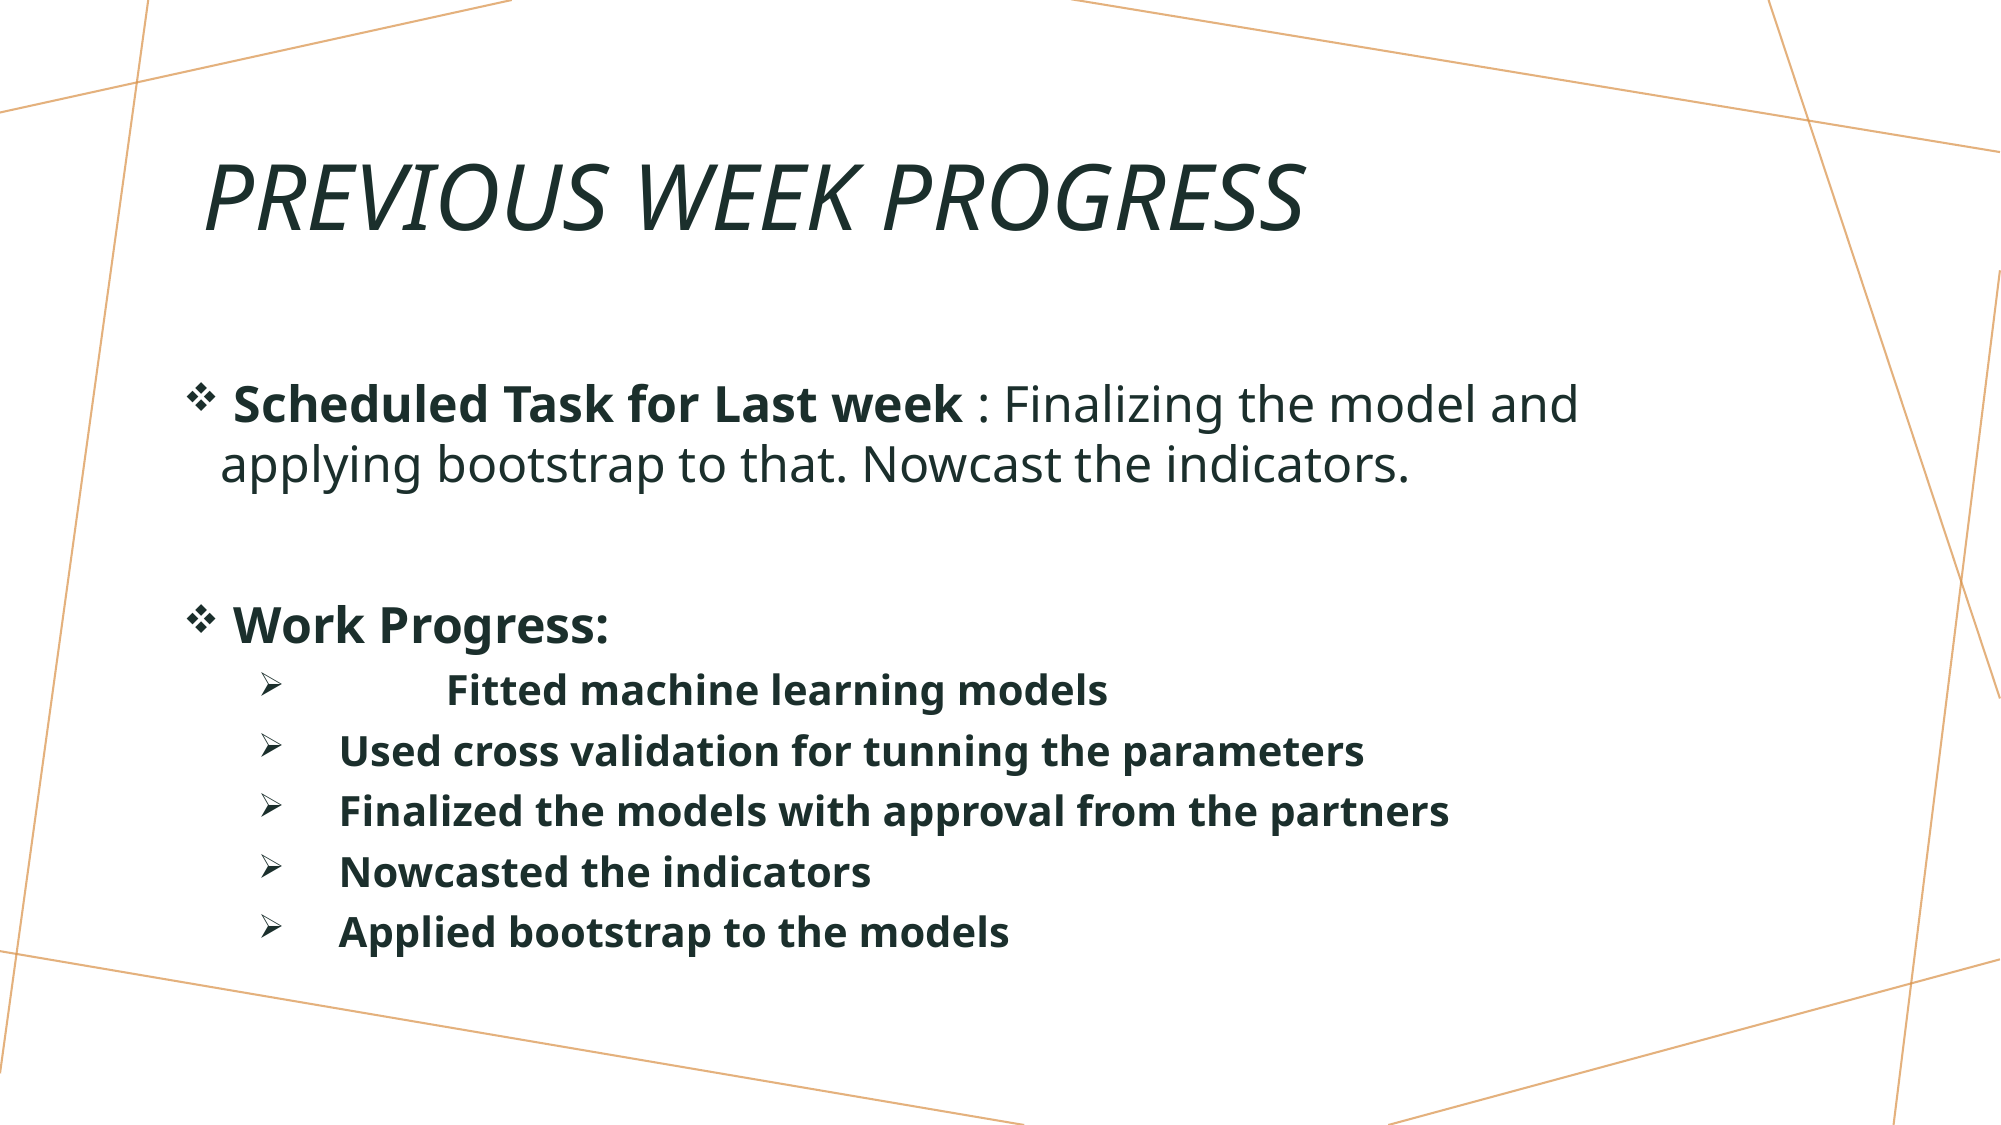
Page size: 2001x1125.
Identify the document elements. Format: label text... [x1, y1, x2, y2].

title previous week progress [187, 87, 1813, 315]
list Scheduled Task for Last week : Finalizing the model and applying bootstrap to that. Nowcast the indicators. Work Progress: Fitted machine learning models Used cross validation for tunning the parameters Finalized the models with approval from the partners Nowcasted the indicators Applied bootstrap to the models [168, 364, 1794, 1025]
